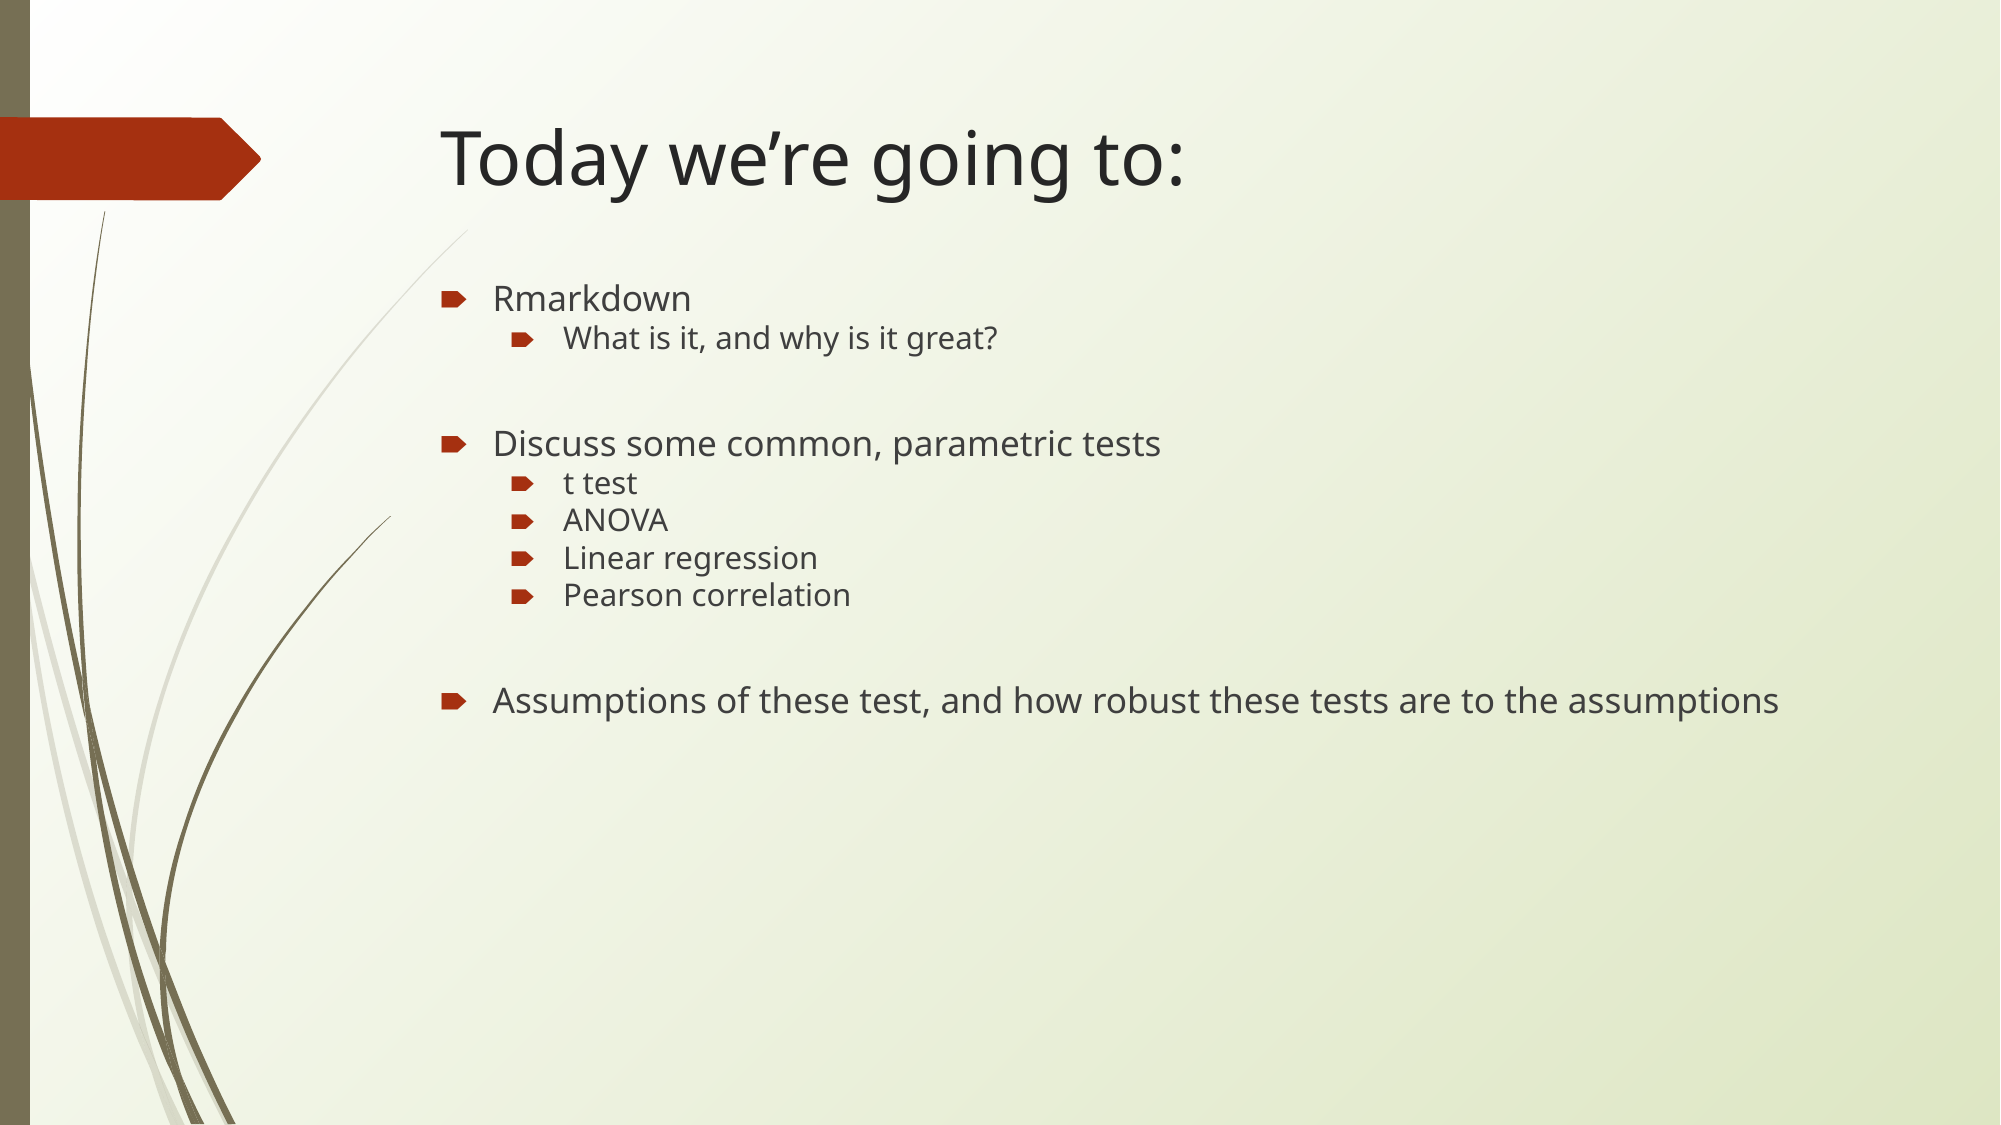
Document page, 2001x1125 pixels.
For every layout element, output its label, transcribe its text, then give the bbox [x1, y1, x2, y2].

list Rmarkdown What is it, and why is it great? Discuss some common, parametric tests t test ANOVA Linear regression Pearson correlation Assumptions of these test, and how robust these tests are to the assumptions [424, 268, 1888, 731]
title Today we’re going to: [425, 102, 1888, 268]
